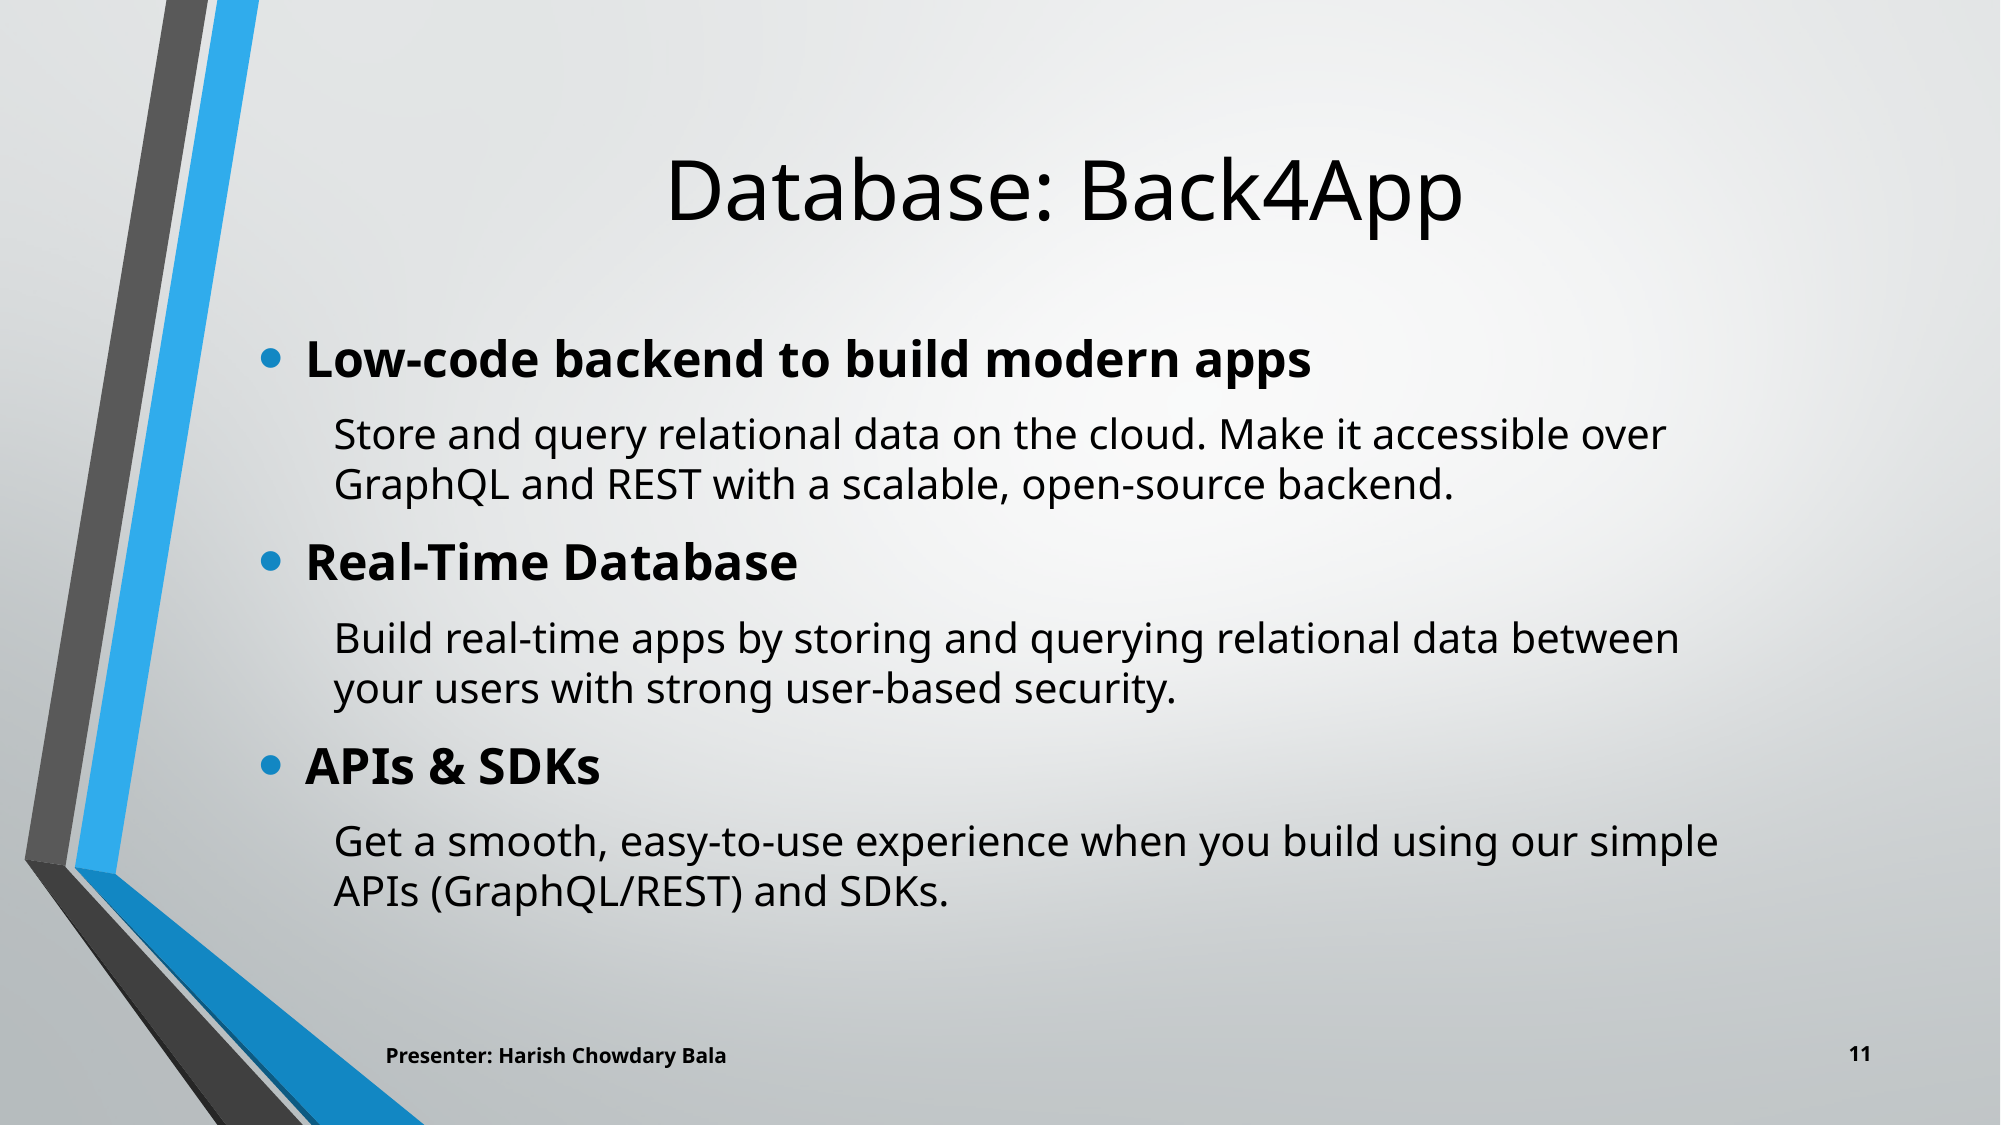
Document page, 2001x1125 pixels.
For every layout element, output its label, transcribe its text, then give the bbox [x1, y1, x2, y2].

list Low-code backend to build modern apps Store and query relational data on the cloud. Make it accessible over GraphQL and REST with a scalable, open-source backend. Real-Time Database Build real-time apps by storing and querying relational data between your users with strong user-based security. APIs & SDKs Get a smooth, easy-to-use experience when you build using our simple APIs (GraphQL/REST) and SDKs. [243, 292, 1763, 950]
slide_number 11 [1796, 1025, 1887, 1085]
footer Presenter: Harish Chowdary Bala [370, 1025, 1533, 1085]
title Database: Back4App [243, 112, 1887, 263]
